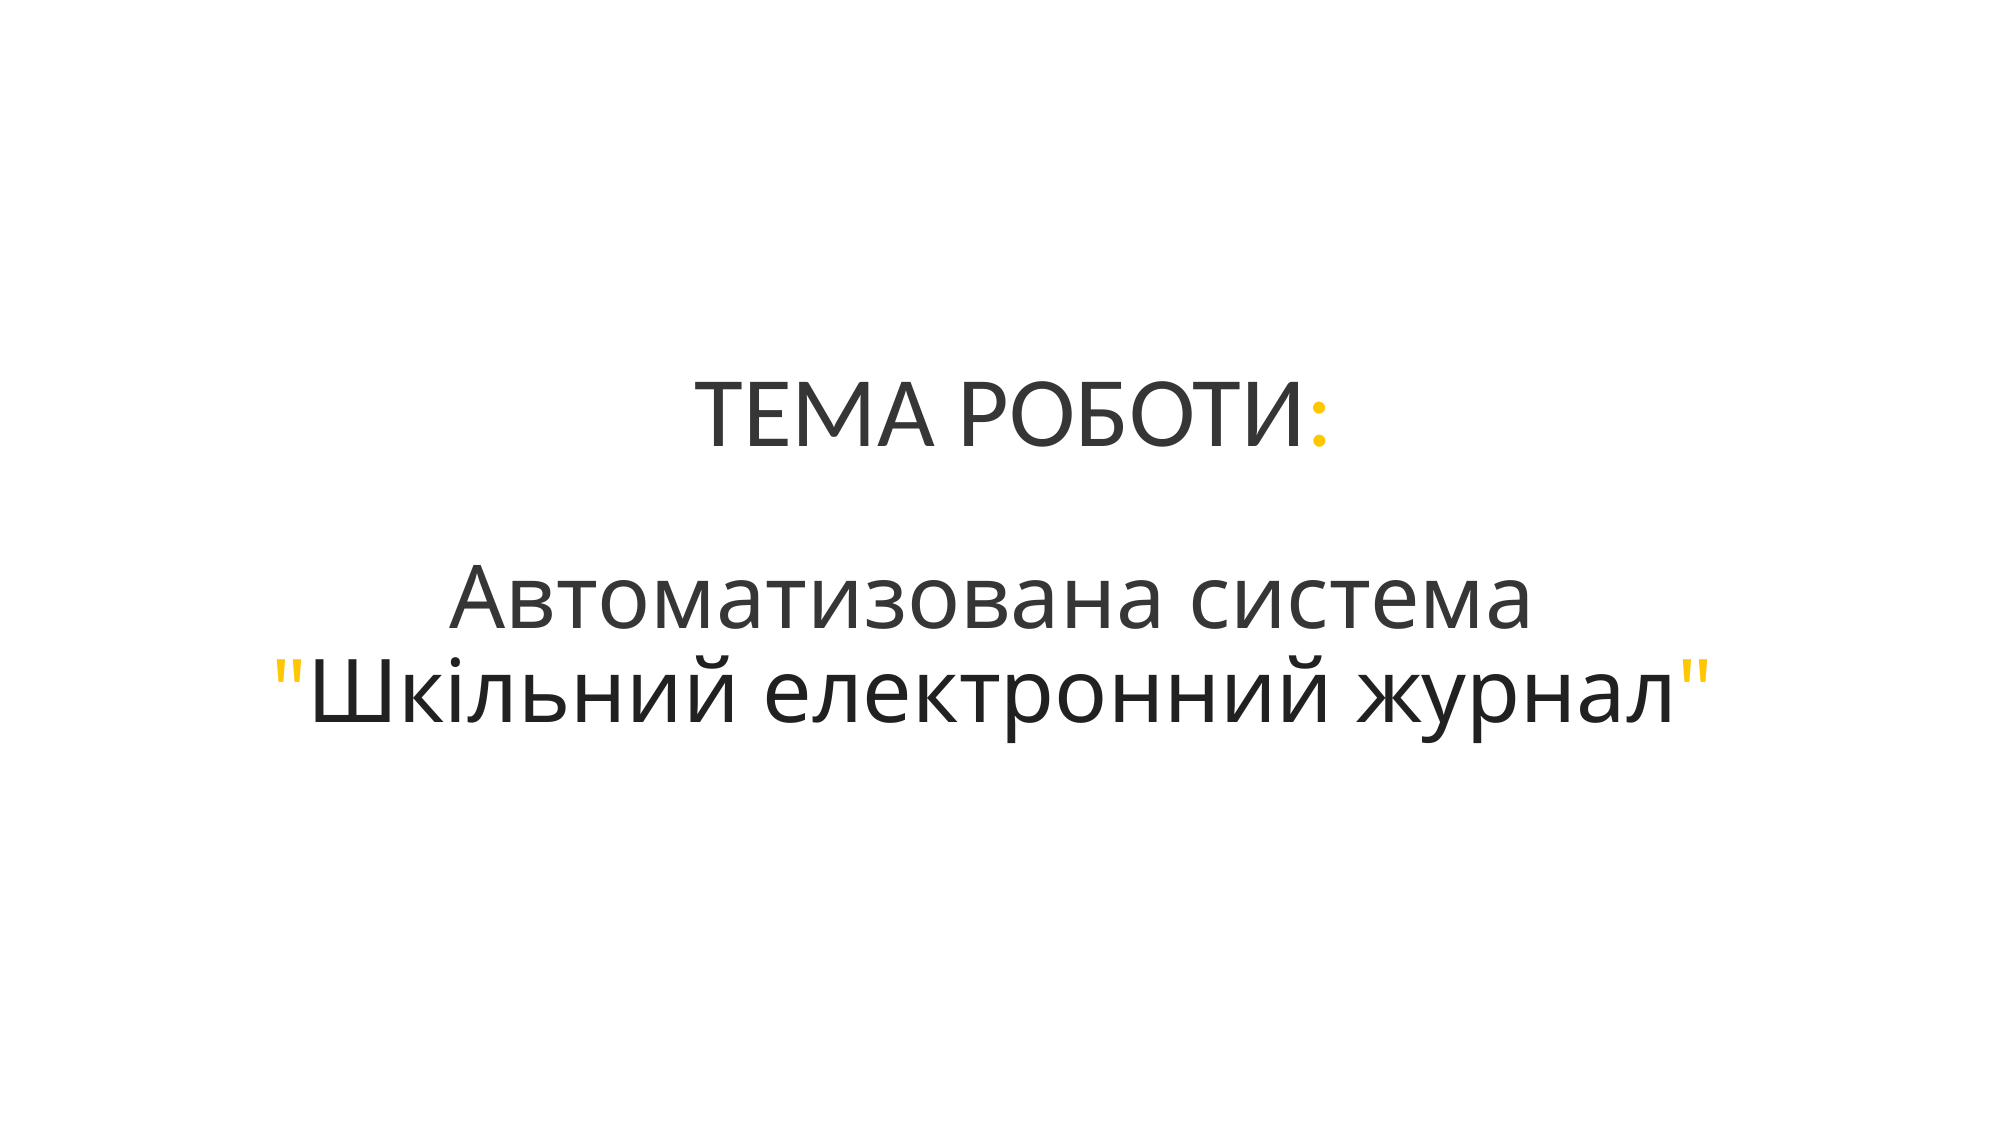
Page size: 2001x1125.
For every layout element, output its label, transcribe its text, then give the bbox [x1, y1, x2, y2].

text_box ТЕМА РОБОТИ: [679, 339, 1392, 474]
title Автоматизована система "Шкільний електронний журнал" [242, 518, 1743, 750]
